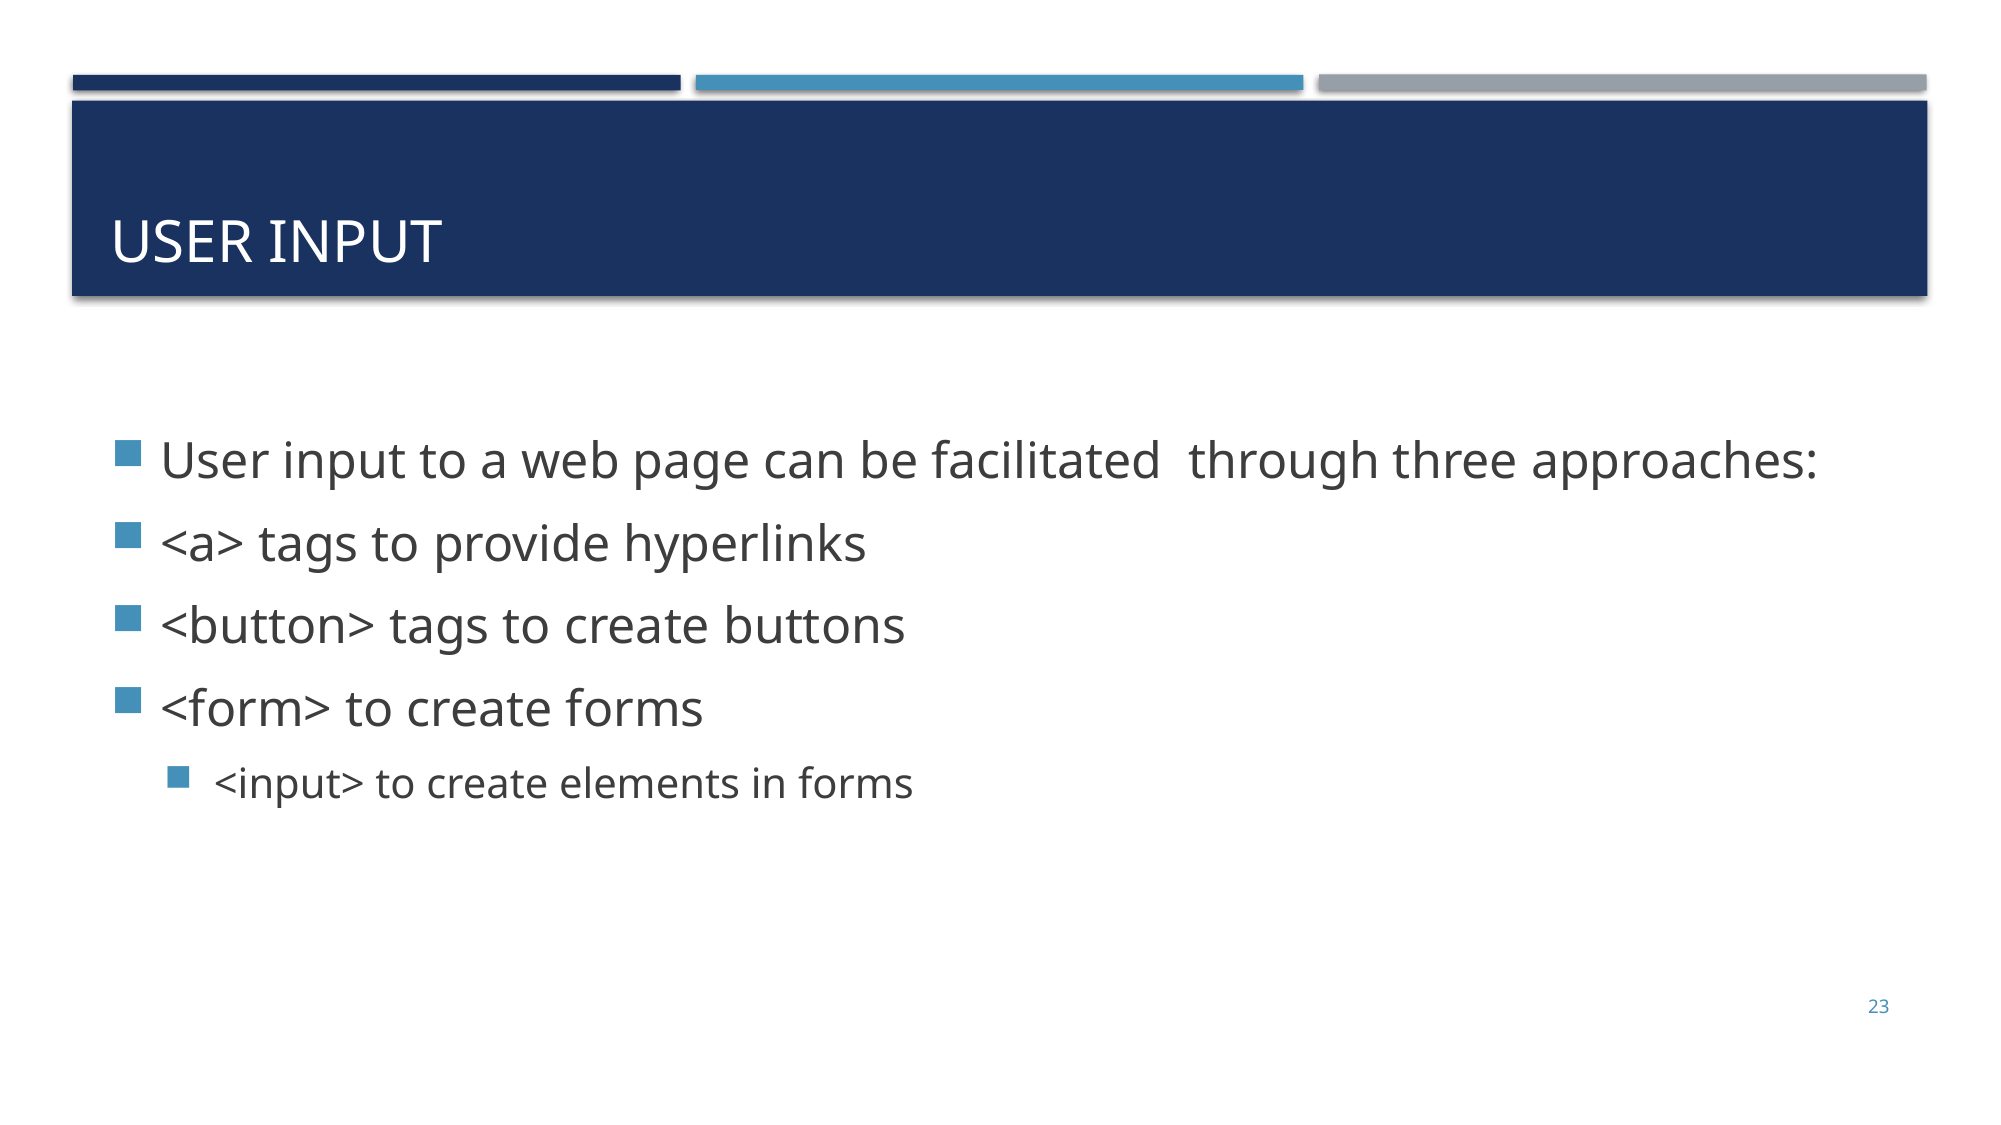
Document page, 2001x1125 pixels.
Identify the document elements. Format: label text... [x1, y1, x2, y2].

list User input to a web page can be facilitated through three approaches: <a> tags to provide hyperlinks <button> tags to create buttons <form> to create forms <input> to create elements in forms [95, 357, 1905, 962]
title User Input [95, 115, 1905, 282]
slide_number 23 [1732, 977, 1905, 1037]
